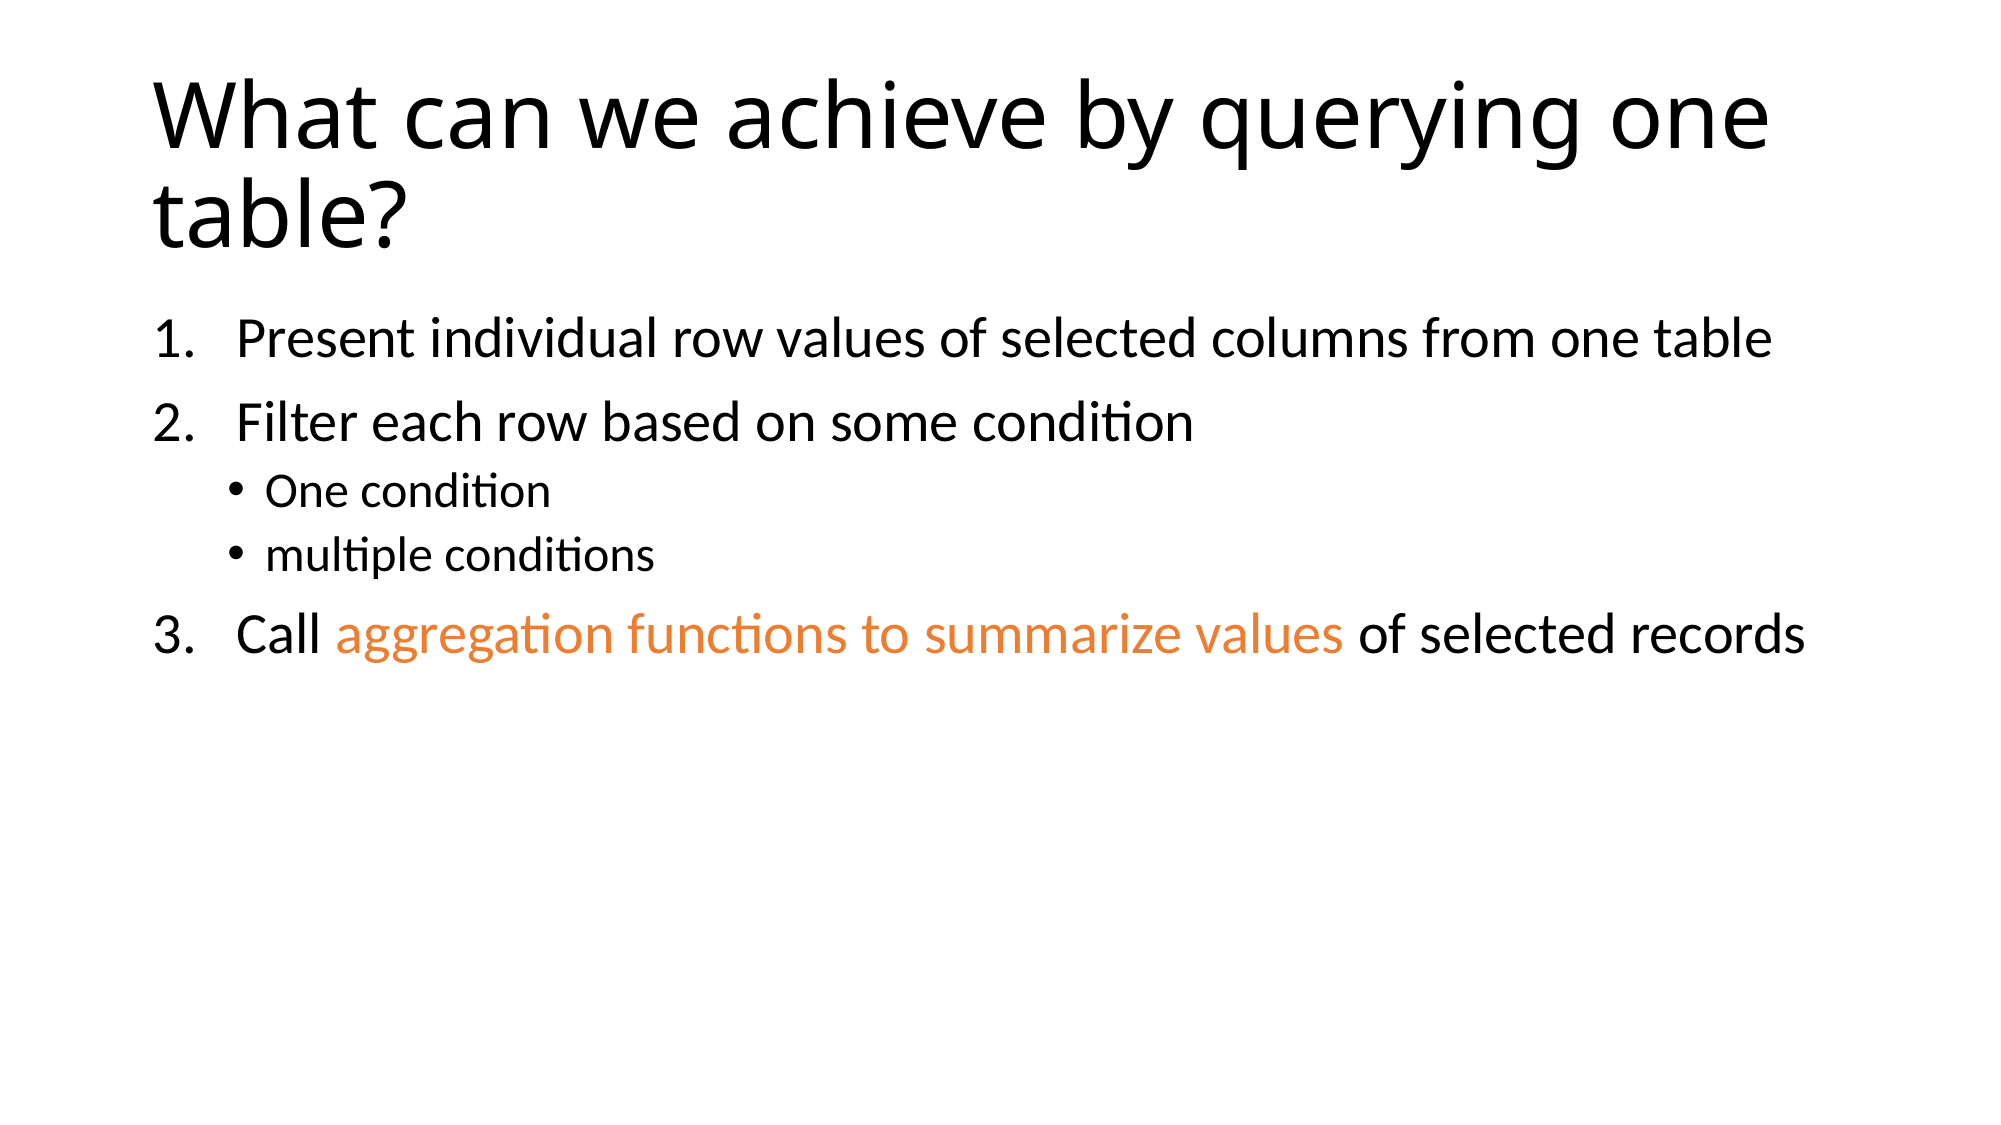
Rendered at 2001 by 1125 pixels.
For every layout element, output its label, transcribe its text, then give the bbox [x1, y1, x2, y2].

list Present individual row values of selected columns from one table Filter each row based on some condition One condition multiple conditions Call aggregation functions to summarize values of selected records [137, 299, 1863, 1014]
title What can we achieve by querying one table? [137, 59, 1863, 278]
